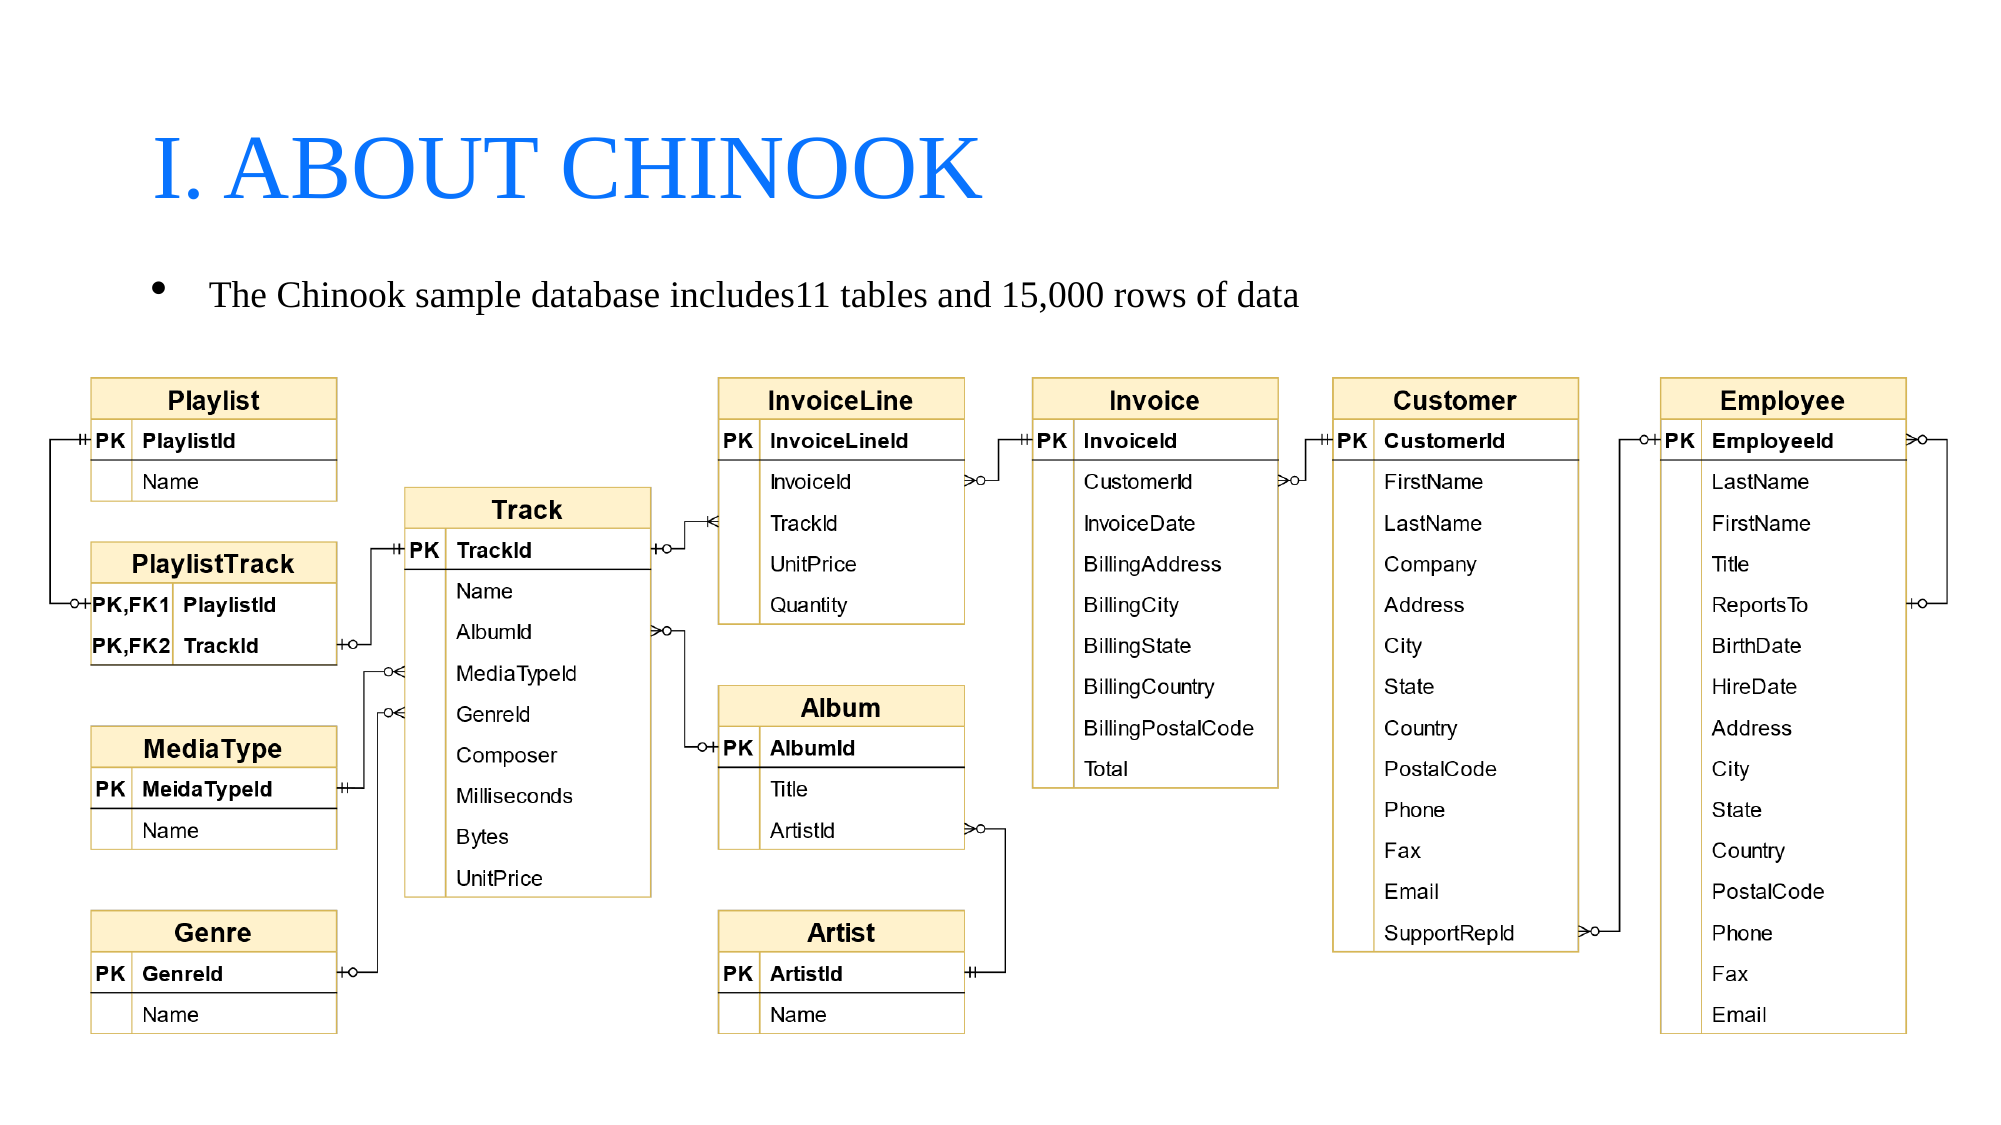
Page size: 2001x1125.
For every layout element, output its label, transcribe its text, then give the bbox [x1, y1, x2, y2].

text_box The Chinook sample database includes11 tables and 15,000 rows of data [137, 259, 1863, 377]
title I. ABOUT CHINOOK [137, 59, 1863, 259]
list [38, 377, 1962, 1034]
